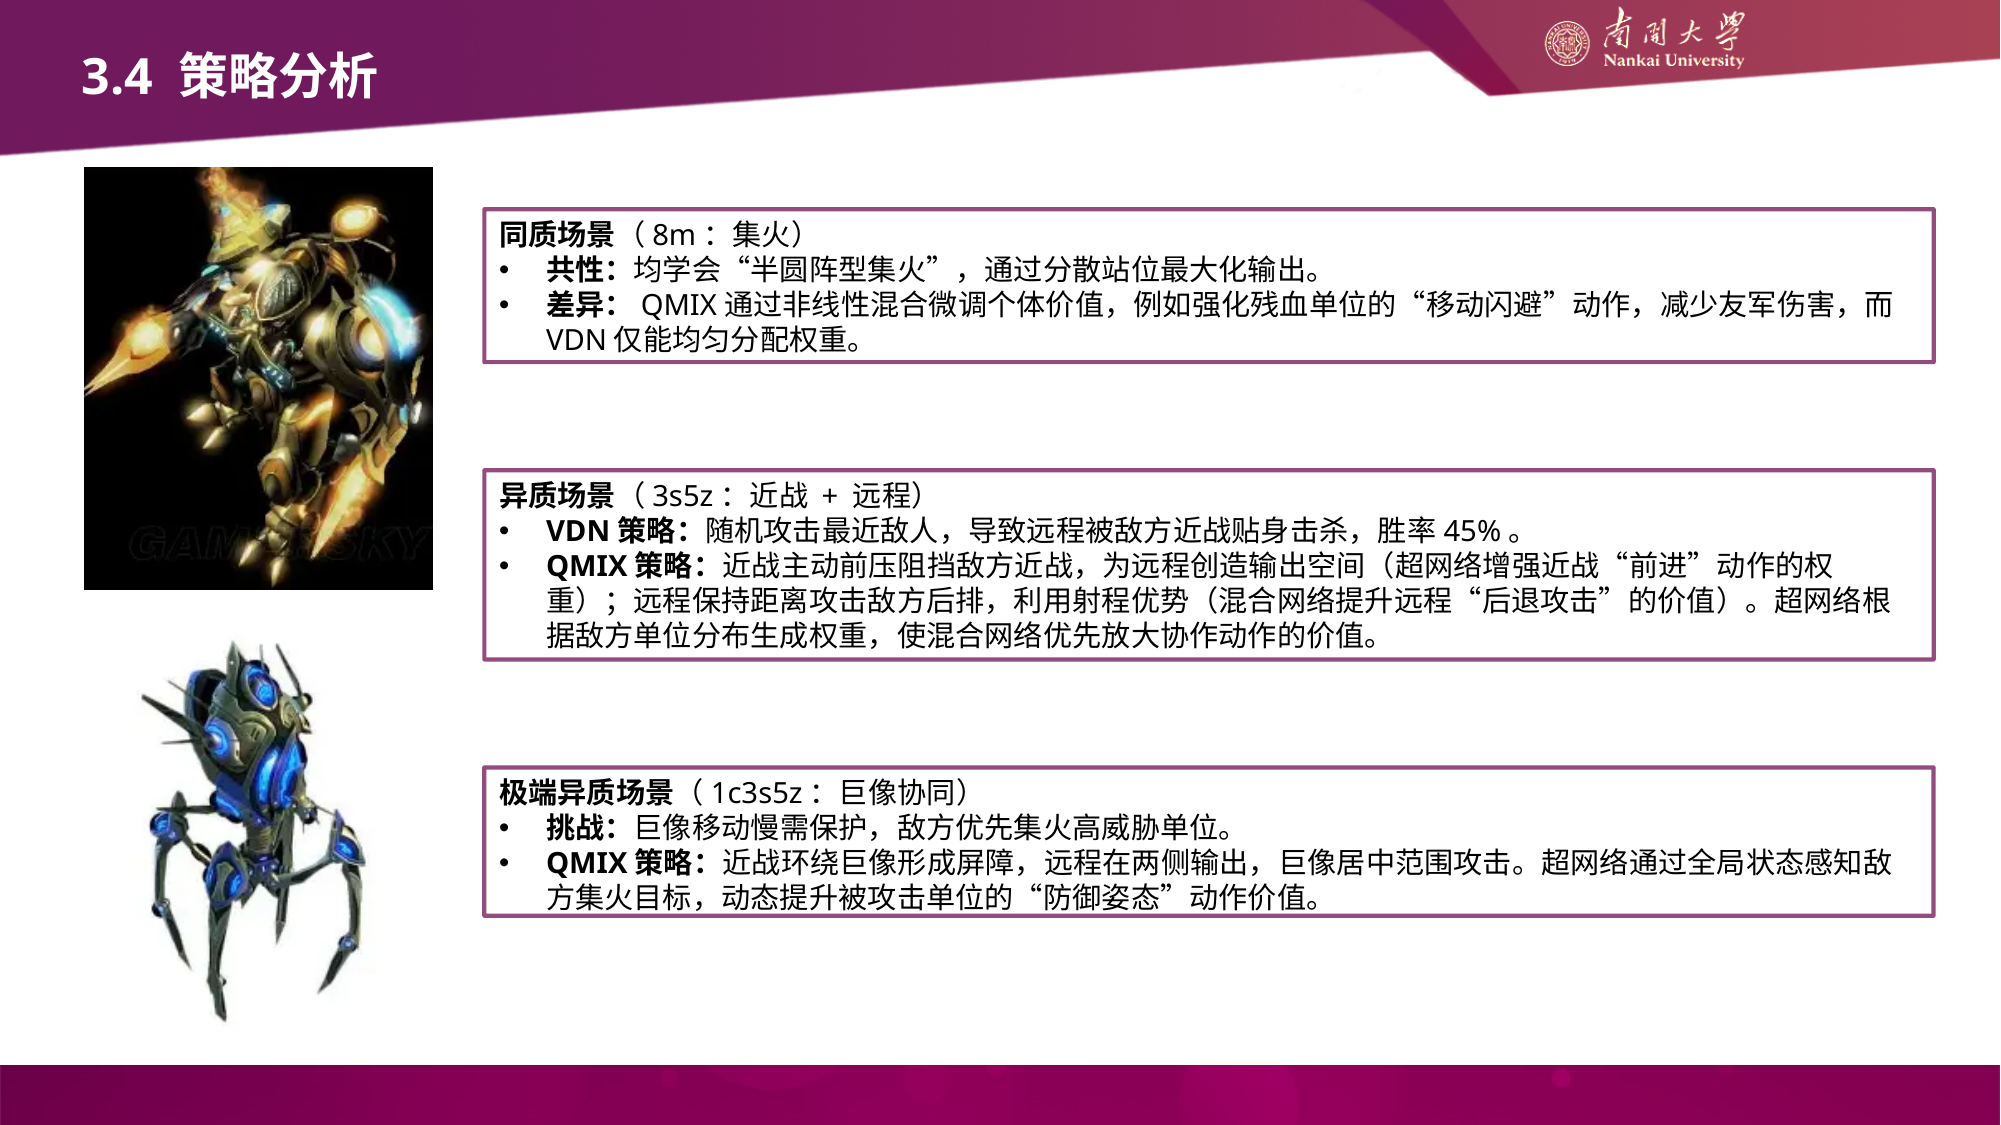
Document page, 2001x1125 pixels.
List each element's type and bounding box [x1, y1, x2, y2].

text_box [484, 470, 1934, 660]
text_box [484, 767, 1934, 916]
text_box [484, 209, 1934, 363]
picture [0, 1065, 2000, 1125]
picture [84, 604, 414, 1051]
picture [0, 0, 2000, 591]
